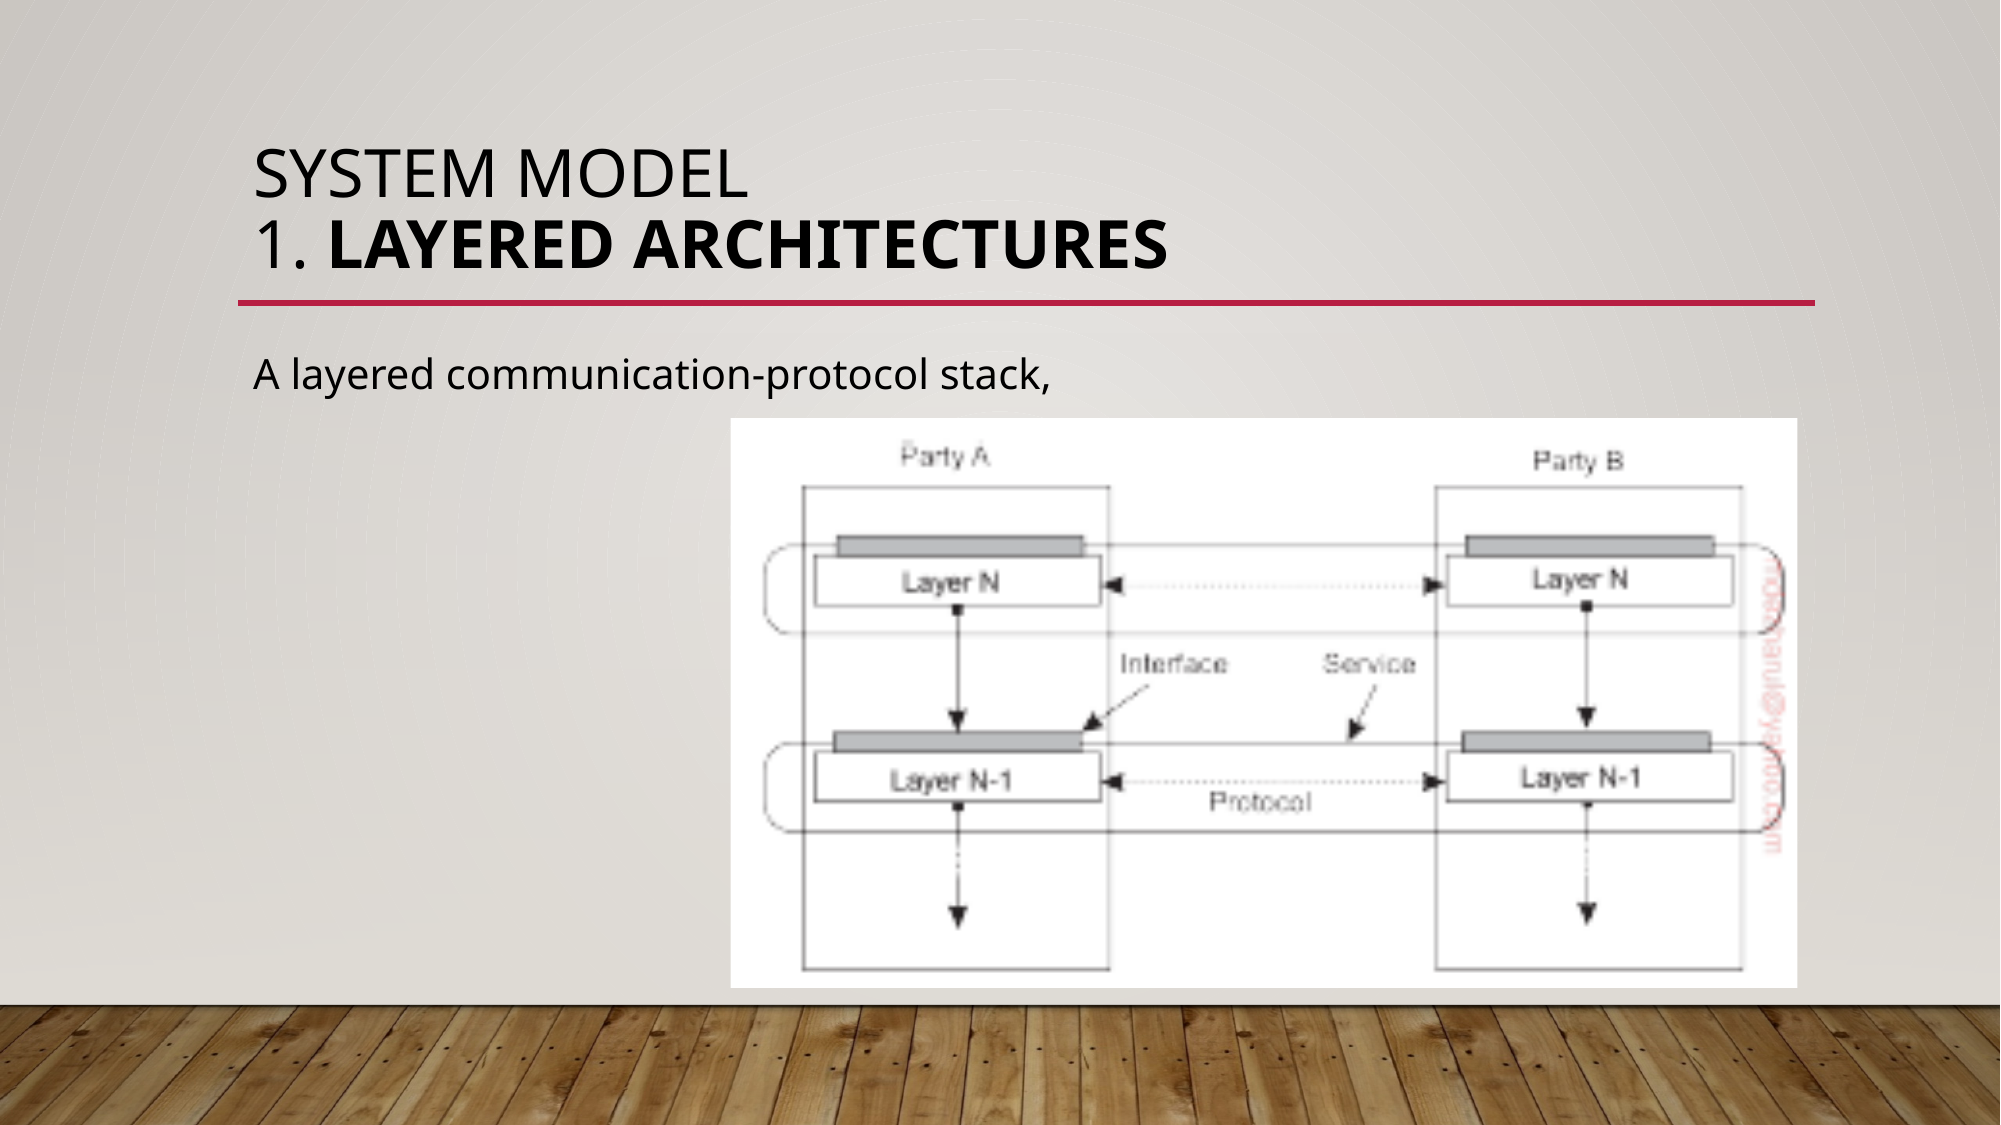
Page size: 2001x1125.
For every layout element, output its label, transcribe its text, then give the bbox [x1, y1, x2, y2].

picture [730, 418, 1798, 989]
title System model 1. Layered architectures [238, 131, 1814, 305]
list A layered communication-protocol stack, [238, 330, 1814, 897]
picture [0, 1005, 2000, 1125]
